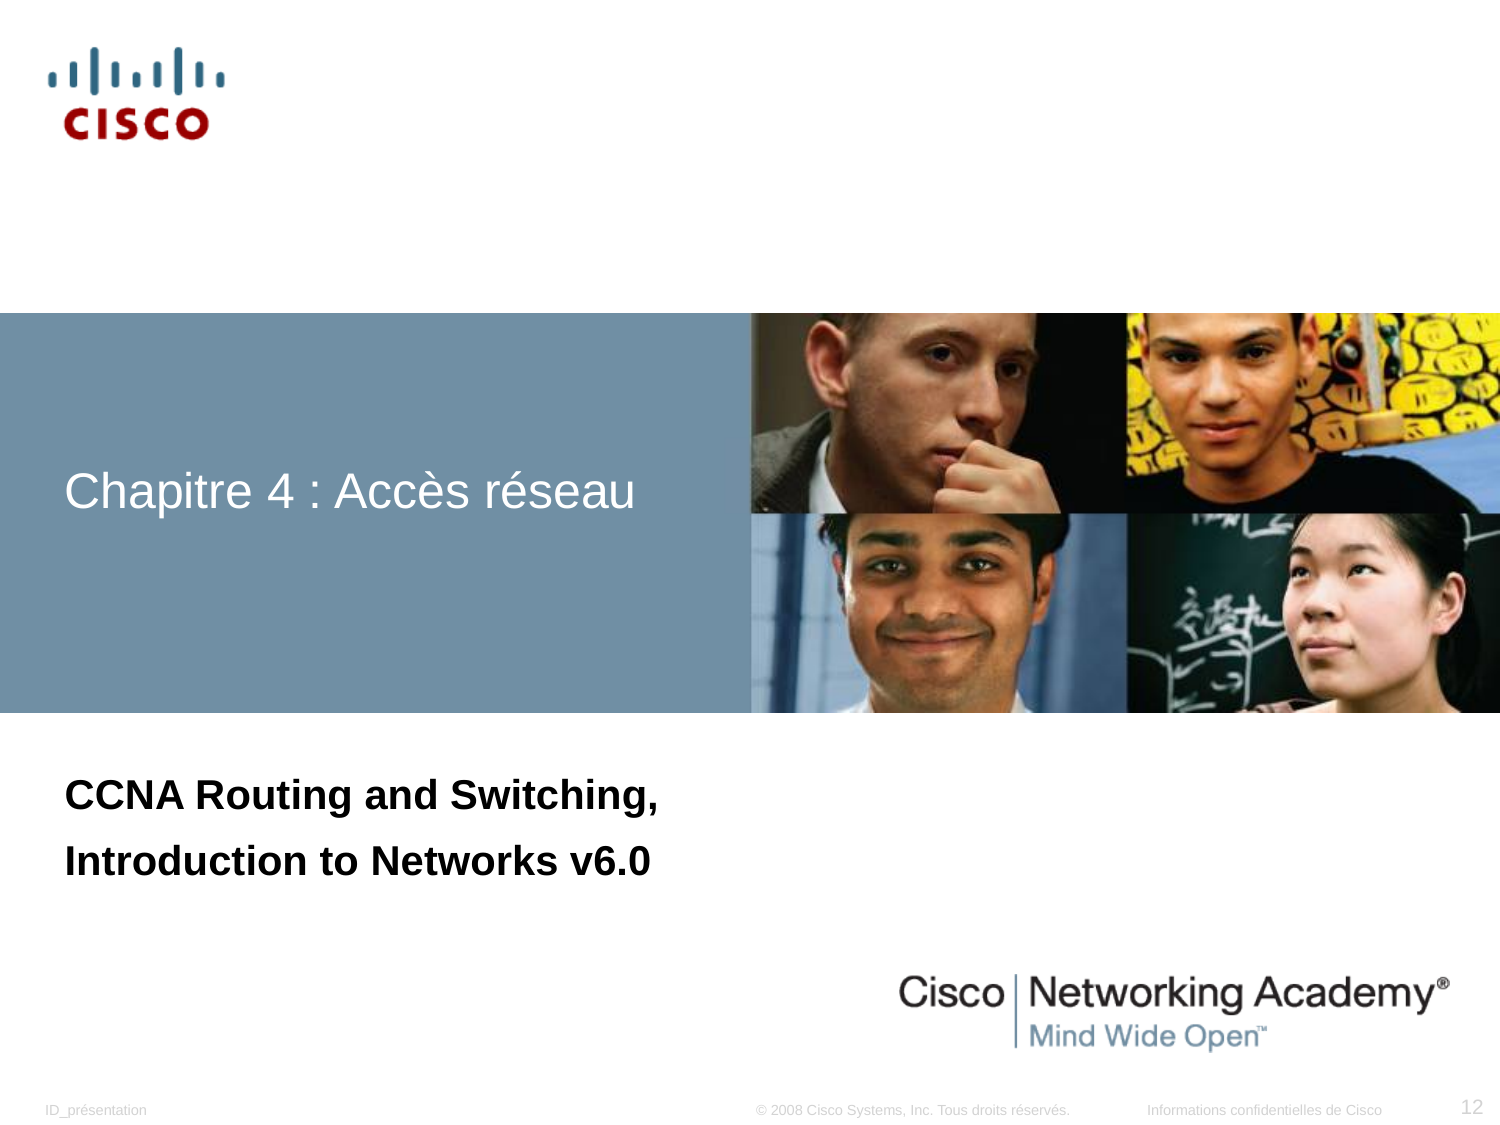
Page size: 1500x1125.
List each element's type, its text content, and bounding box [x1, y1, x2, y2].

subtitle CCNA Routing and Switching, Introduction to Networks v6.0 [51, 766, 1165, 875]
picture [0, 313, 1500, 713]
title Chapitre 4 : Accès réseau [51, 371, 697, 615]
picture [40, 19, 233, 168]
picture [899, 974, 1450, 1053]
